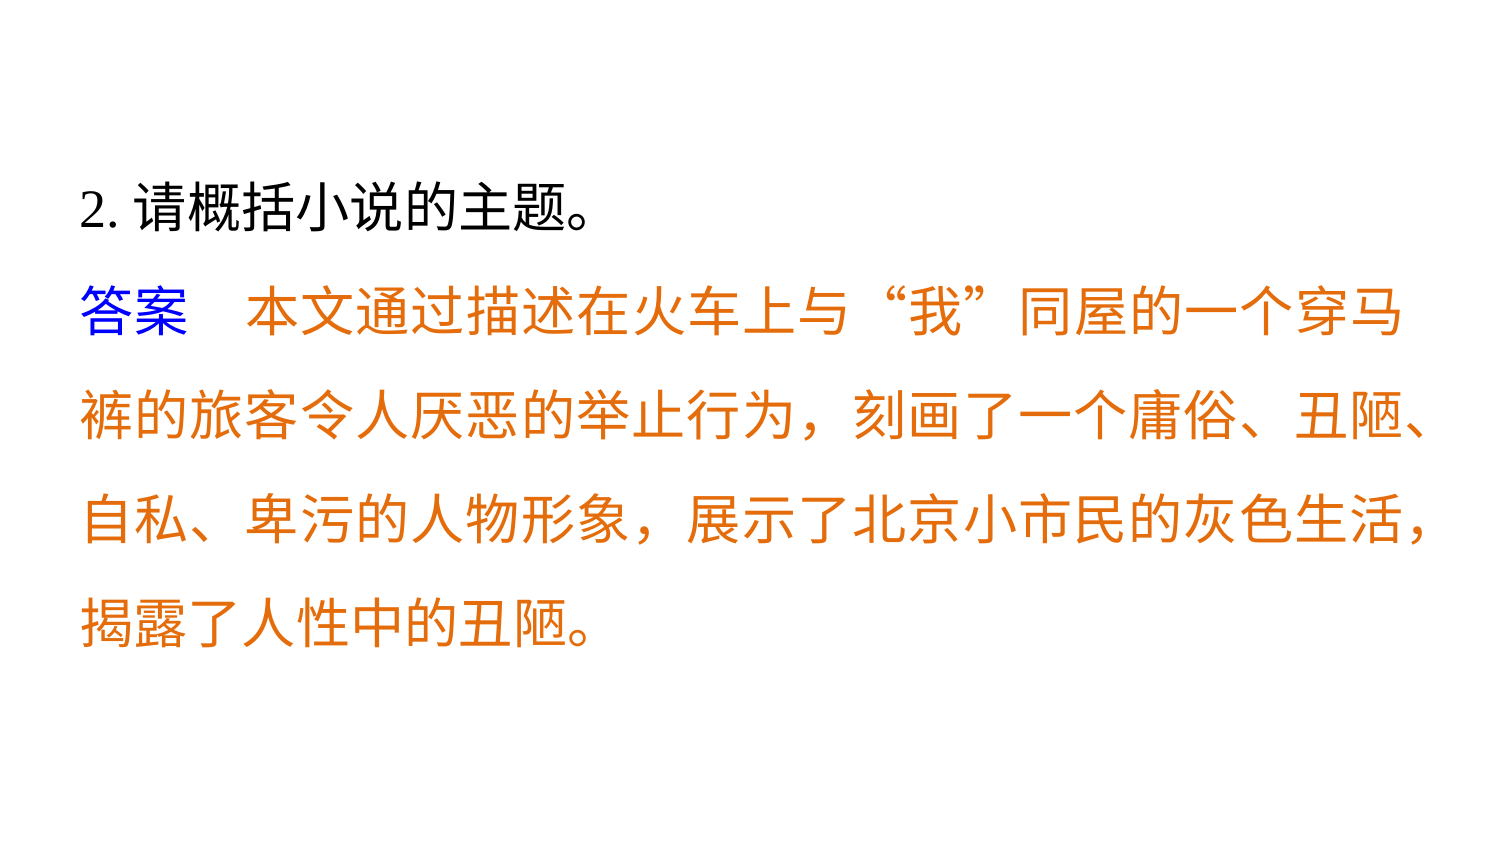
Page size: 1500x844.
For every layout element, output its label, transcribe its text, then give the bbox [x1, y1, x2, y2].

text_box 2.请概括小说的主题。 答案 本文通过描述在火车上与“我”同屋的一个穿马裤的旅客令人厌恶的举止行为，刻画了一个庸俗、丑陋、自私、卑污的人物形象，展示了北京小市民的灰色生活，揭露了人性中的丑陋。 [64, 126, 1420, 663]
